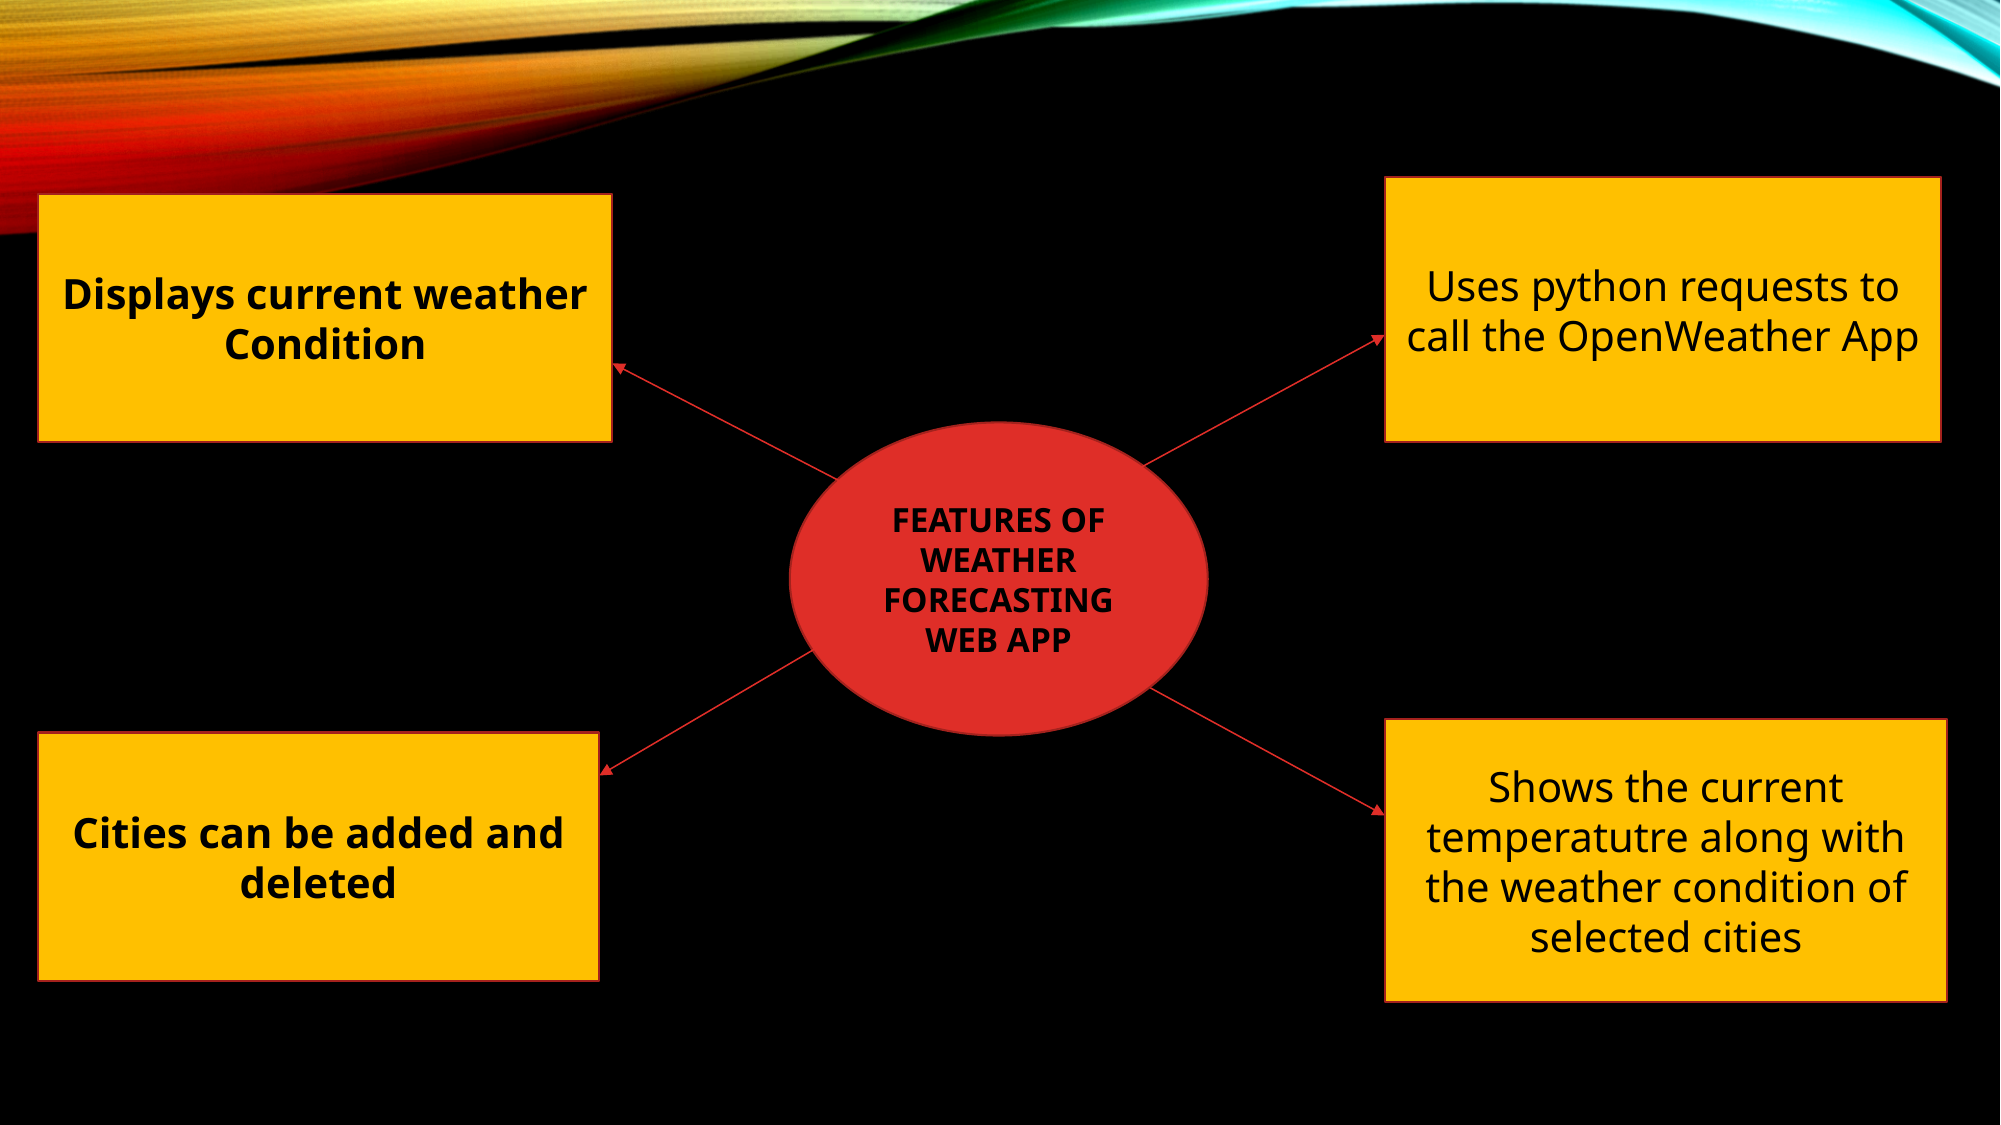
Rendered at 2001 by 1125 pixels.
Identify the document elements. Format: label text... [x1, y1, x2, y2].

text_box Uses python requests to call the OpenWeather App [1384, 176, 1942, 443]
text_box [599, 647, 817, 776]
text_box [1135, 334, 1386, 471]
picture [0, 0, 2000, 237]
text_box FEATURES OF WEATHER FORECASTING WEB APP [788, 421, 1209, 737]
text_box Shows the current temperatutre along with the weather condition of selected cities [1384, 718, 1948, 1003]
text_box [612, 363, 841, 482]
text_box Displays current weather Condition [37, 193, 613, 443]
text_box Cities can be added and deleted [37, 731, 600, 982]
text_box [1150, 687, 1386, 816]
